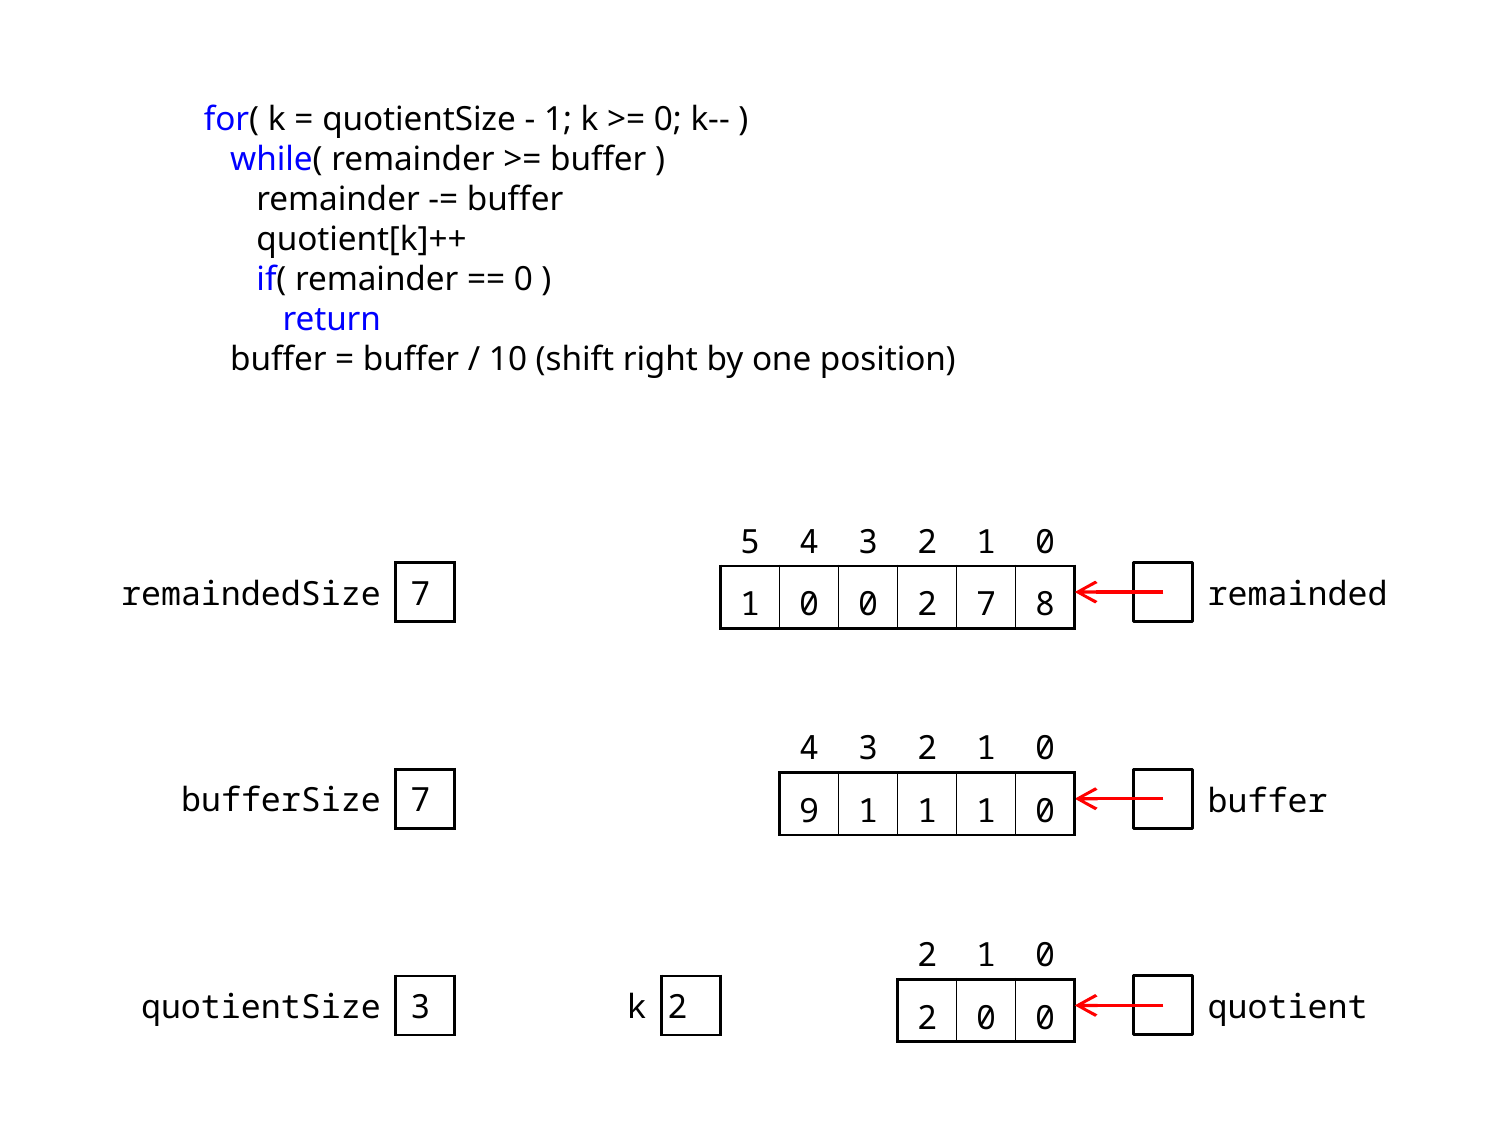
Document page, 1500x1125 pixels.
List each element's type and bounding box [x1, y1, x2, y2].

table_cell [957, 774, 1015, 834]
table_header [602, 976, 660, 1035]
table_cell [957, 567, 1015, 627]
table_cell [839, 567, 897, 627]
table_header [397, 564, 453, 620]
table_header [159, 769, 394, 828]
table_cell [898, 567, 956, 627]
text_box [1074, 974, 1400, 1037]
table_cell [898, 774, 956, 834]
table_cell [1016, 774, 1073, 834]
table_header [780, 710, 1075, 771]
table_cell [839, 774, 897, 834]
table_cell [781, 774, 838, 834]
table_header [898, 917, 1075, 978]
table_header [397, 977, 453, 1034]
table_header [100, 976, 394, 1035]
list [188, 89, 1312, 475]
table_cell [899, 981, 956, 1040]
table_cell [1016, 567, 1073, 627]
table_cell [957, 981, 1015, 1040]
table_cell [1016, 981, 1073, 1040]
table_cell [722, 567, 779, 627]
text_box [1074, 560, 1430, 624]
table_cell [780, 567, 838, 627]
table_header [720, 503, 1075, 565]
table_header [100, 563, 394, 622]
table_header [397, 771, 453, 827]
table_header [663, 977, 719, 1034]
text_box [1074, 767, 1341, 830]
